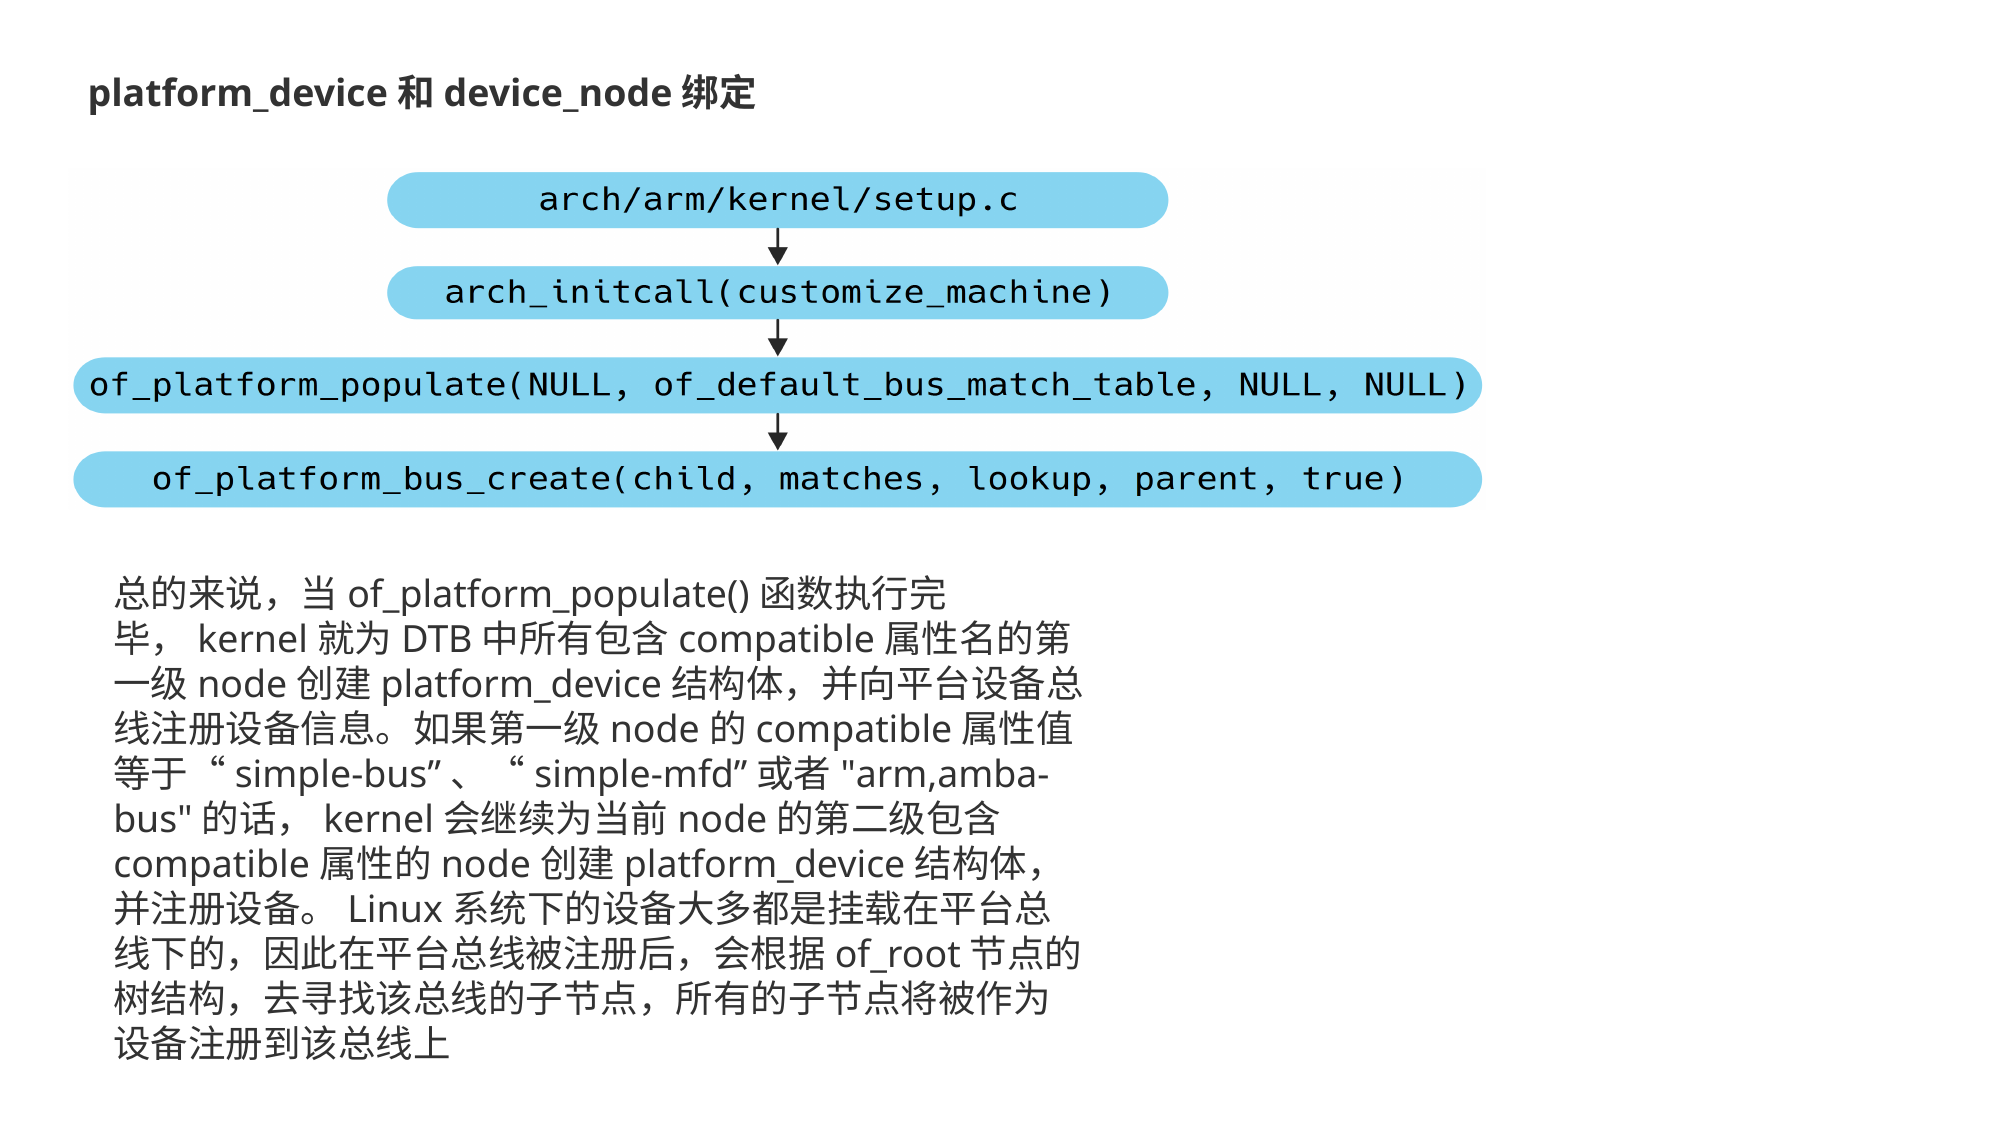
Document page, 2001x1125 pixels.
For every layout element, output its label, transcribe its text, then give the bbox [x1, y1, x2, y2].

picture [68, 168, 1486, 510]
text_box 总的来说，当of_platform_populate()函数执行完毕，kernel就为DTB中所有包含compatible属性名的第一级node创建platform_device结构体，并向平台设备总线注册设备信息。如果第一级node的compatible属性值等于“simple-bus”、“simple-mfd”或者"arm,amba-bus"的话，kernel会继续为当前node的第二级包含compatible属性的node创建platform_device结构体，并注册设备。Linux系统下的设备大多都是挂载在平台总线下的，因此在平台总线被注册后，会根据of_root节点的树结构，去寻找该总线的子节点，所有的子节点将被作为设备注册到该总线上 [98, 562, 1099, 1073]
text_box platform_device和device_node绑定 [63, 61, 772, 122]
